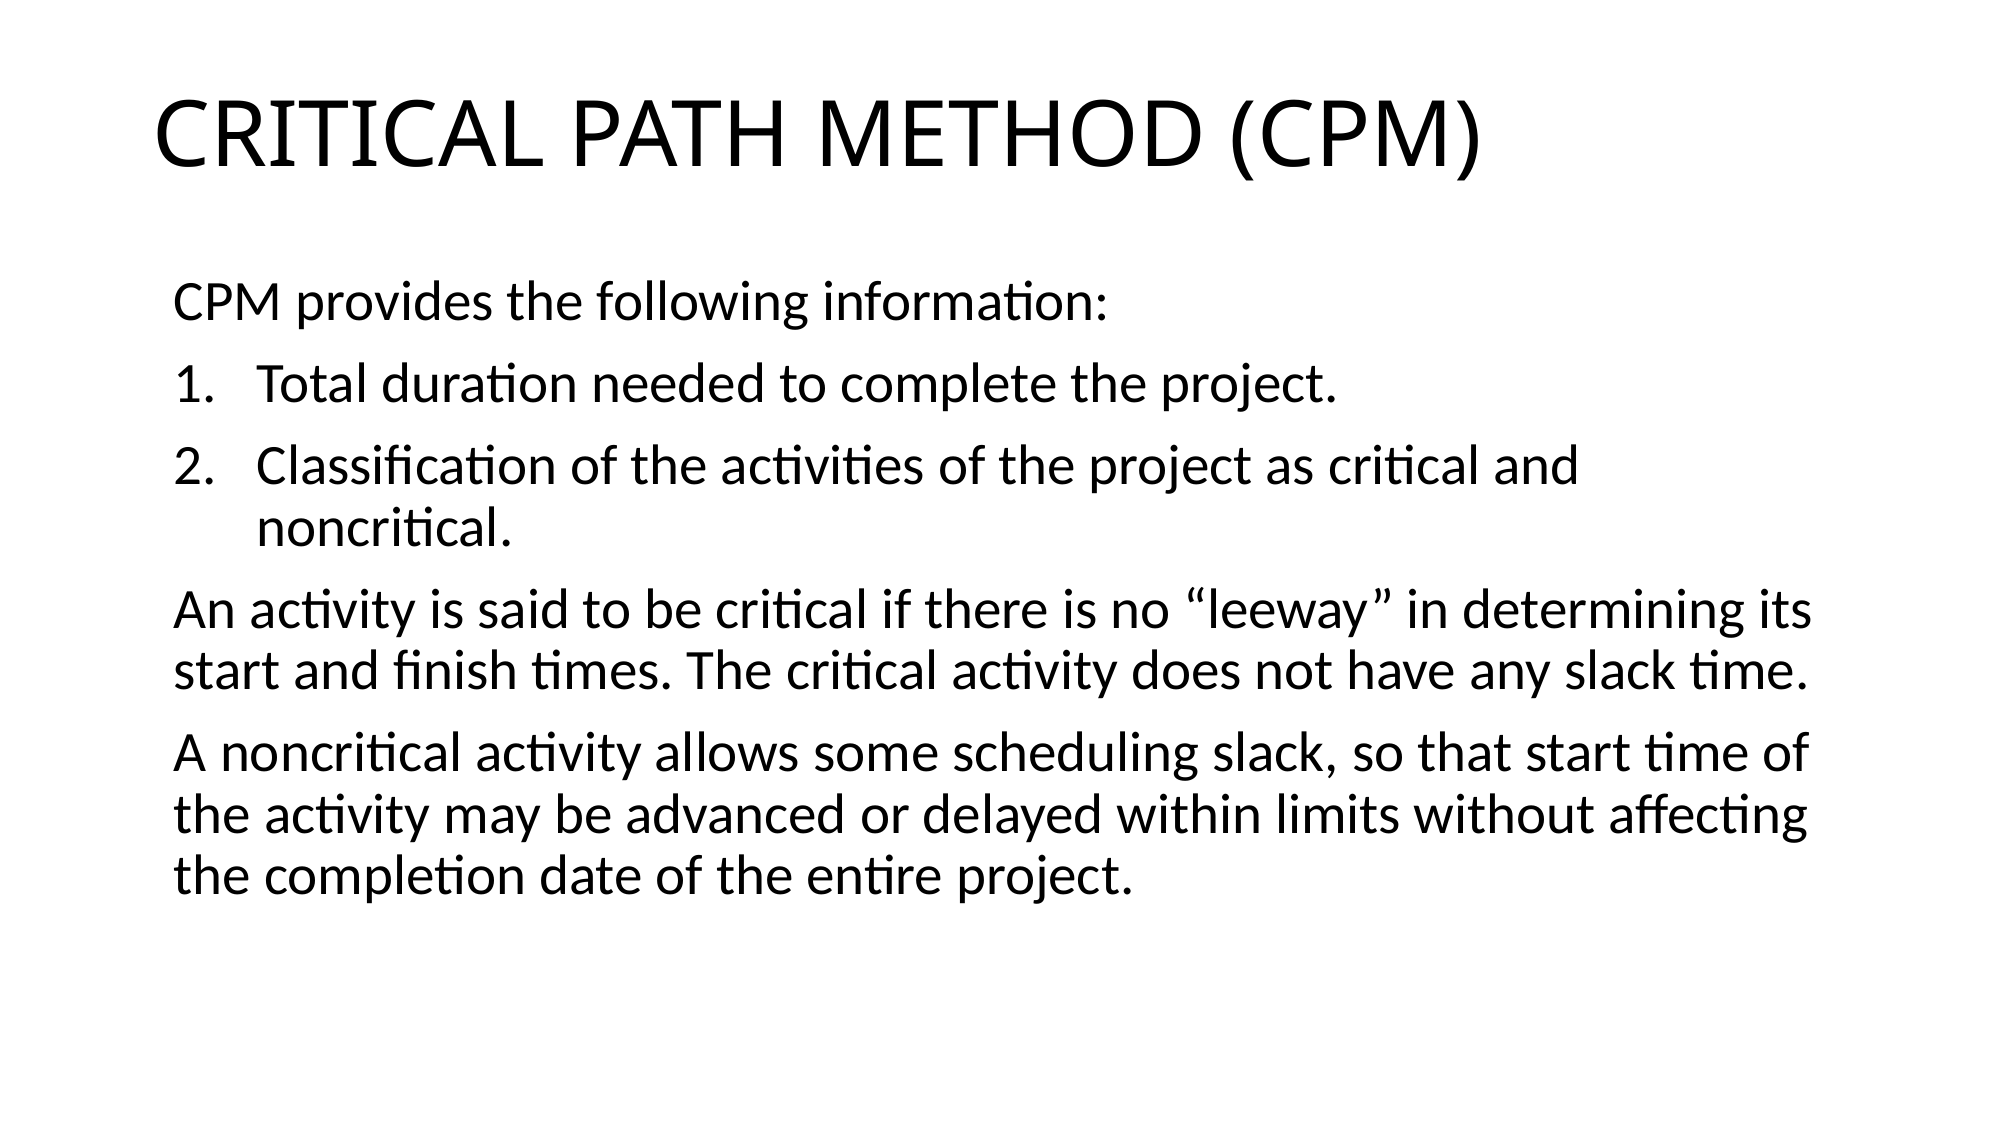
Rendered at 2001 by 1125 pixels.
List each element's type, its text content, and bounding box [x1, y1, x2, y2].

list CPM provides the following information: Total duration needed to complete the project. Classification of the activities of the project as critical and noncritical. An activity is said to be critical if there is no “leeway” in determining its start and finish times. The critical activity does not have any slack time. A noncritical activity allows some scheduling slack, so that start time of the activity may be advanced or delayed within limits without affecting the completion date of the entire project. [158, 263, 1863, 972]
title CRITICAL PATH METHOD (CPM) [137, 59, 1863, 215]
